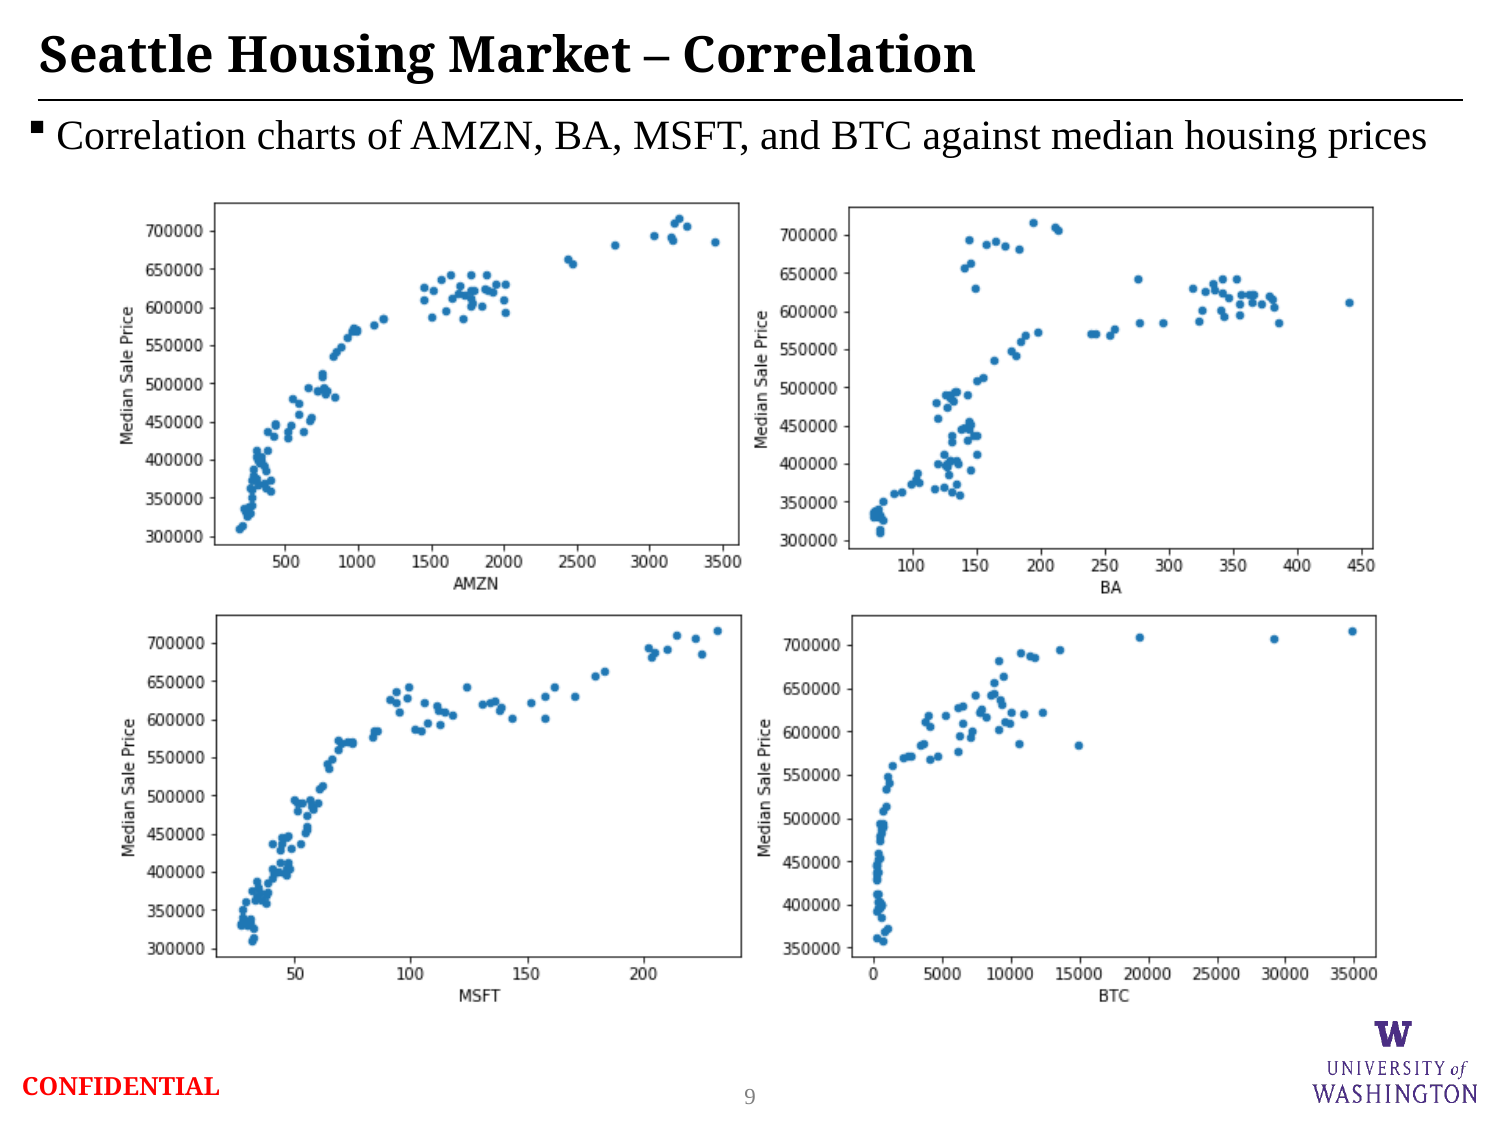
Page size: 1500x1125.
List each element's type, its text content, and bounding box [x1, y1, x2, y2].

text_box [111, 187, 1388, 1013]
title Seattle Housing Market – Correlation [24, 17, 1375, 88]
list Correlation charts of AMZN, BA, MSFT, and BTC against median housing prices [12, 99, 1450, 913]
picture [1312, 1021, 1477, 1103]
